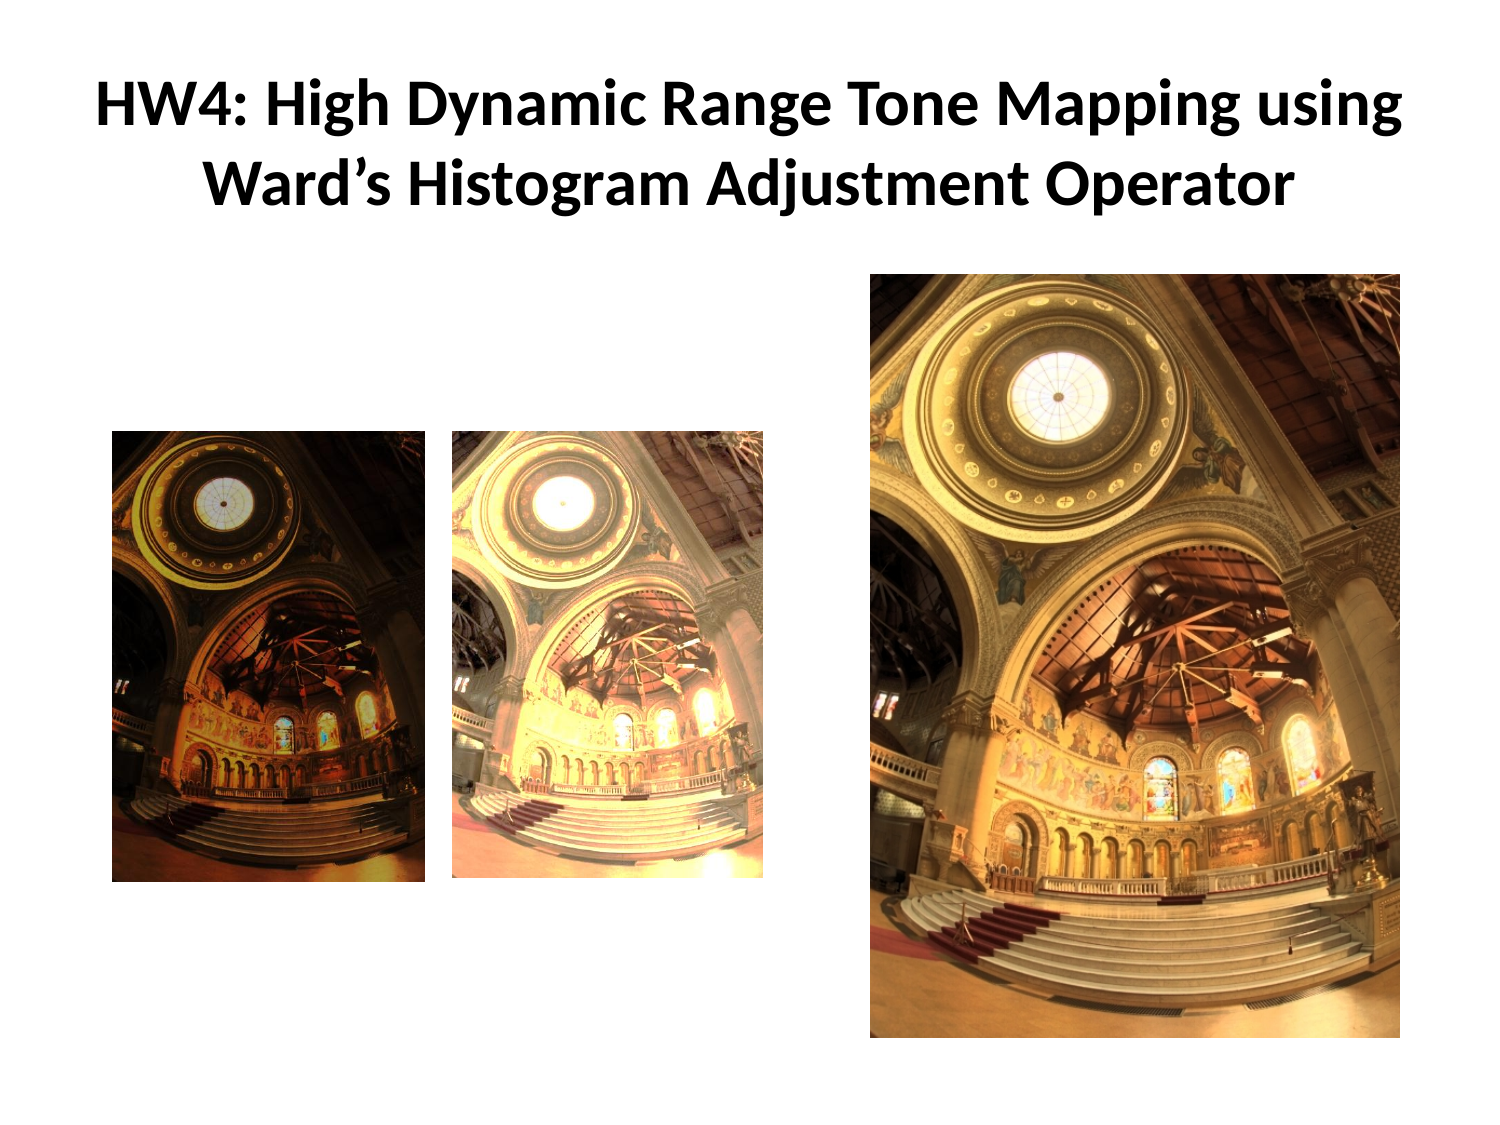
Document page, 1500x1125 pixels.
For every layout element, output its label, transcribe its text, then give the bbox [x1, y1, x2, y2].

picture [870, 274, 1401, 1038]
picture [452, 430, 763, 878]
picture [112, 430, 426, 882]
title HW4: High Dynamic Range Tone Mapping using Ward’s Histogram Adjustment Operator [75, 45, 1425, 233]
